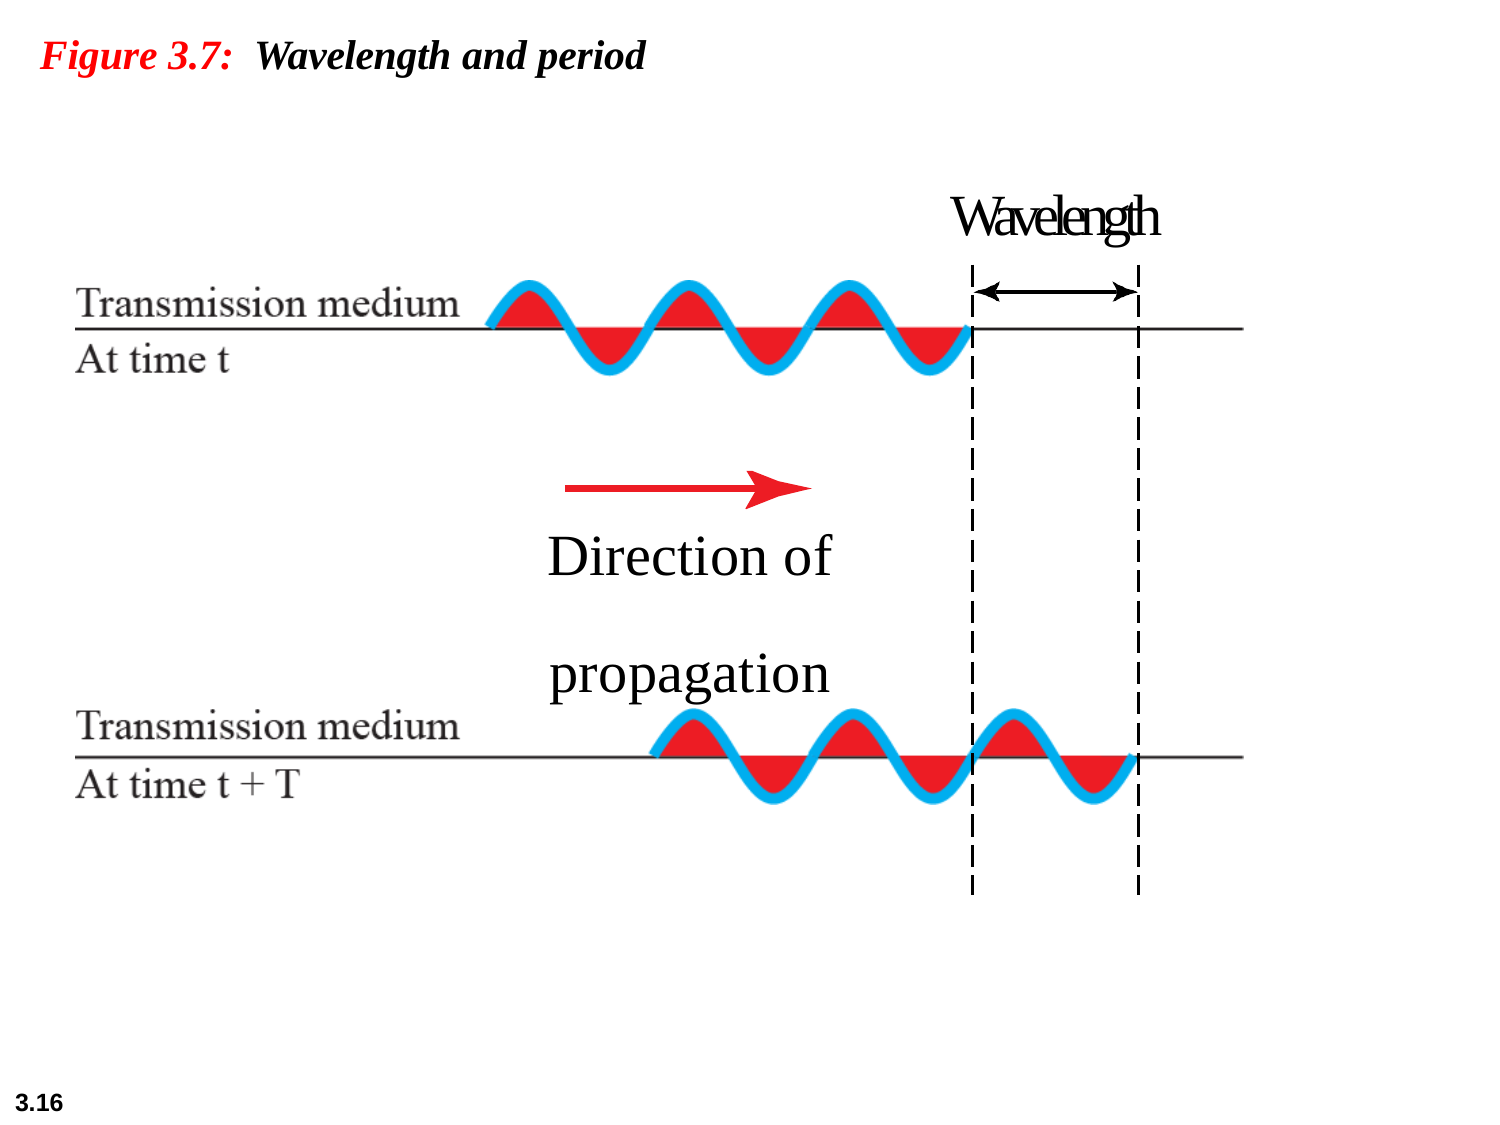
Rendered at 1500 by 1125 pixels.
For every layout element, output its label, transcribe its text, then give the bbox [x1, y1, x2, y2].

text_box Figure 3.7: Wavelength and period [37, 26, 652, 79]
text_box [74, 264, 1244, 896]
text_box Wavelength [947, 174, 1164, 247]
slide_number 3.16 [12, 1087, 72, 1125]
